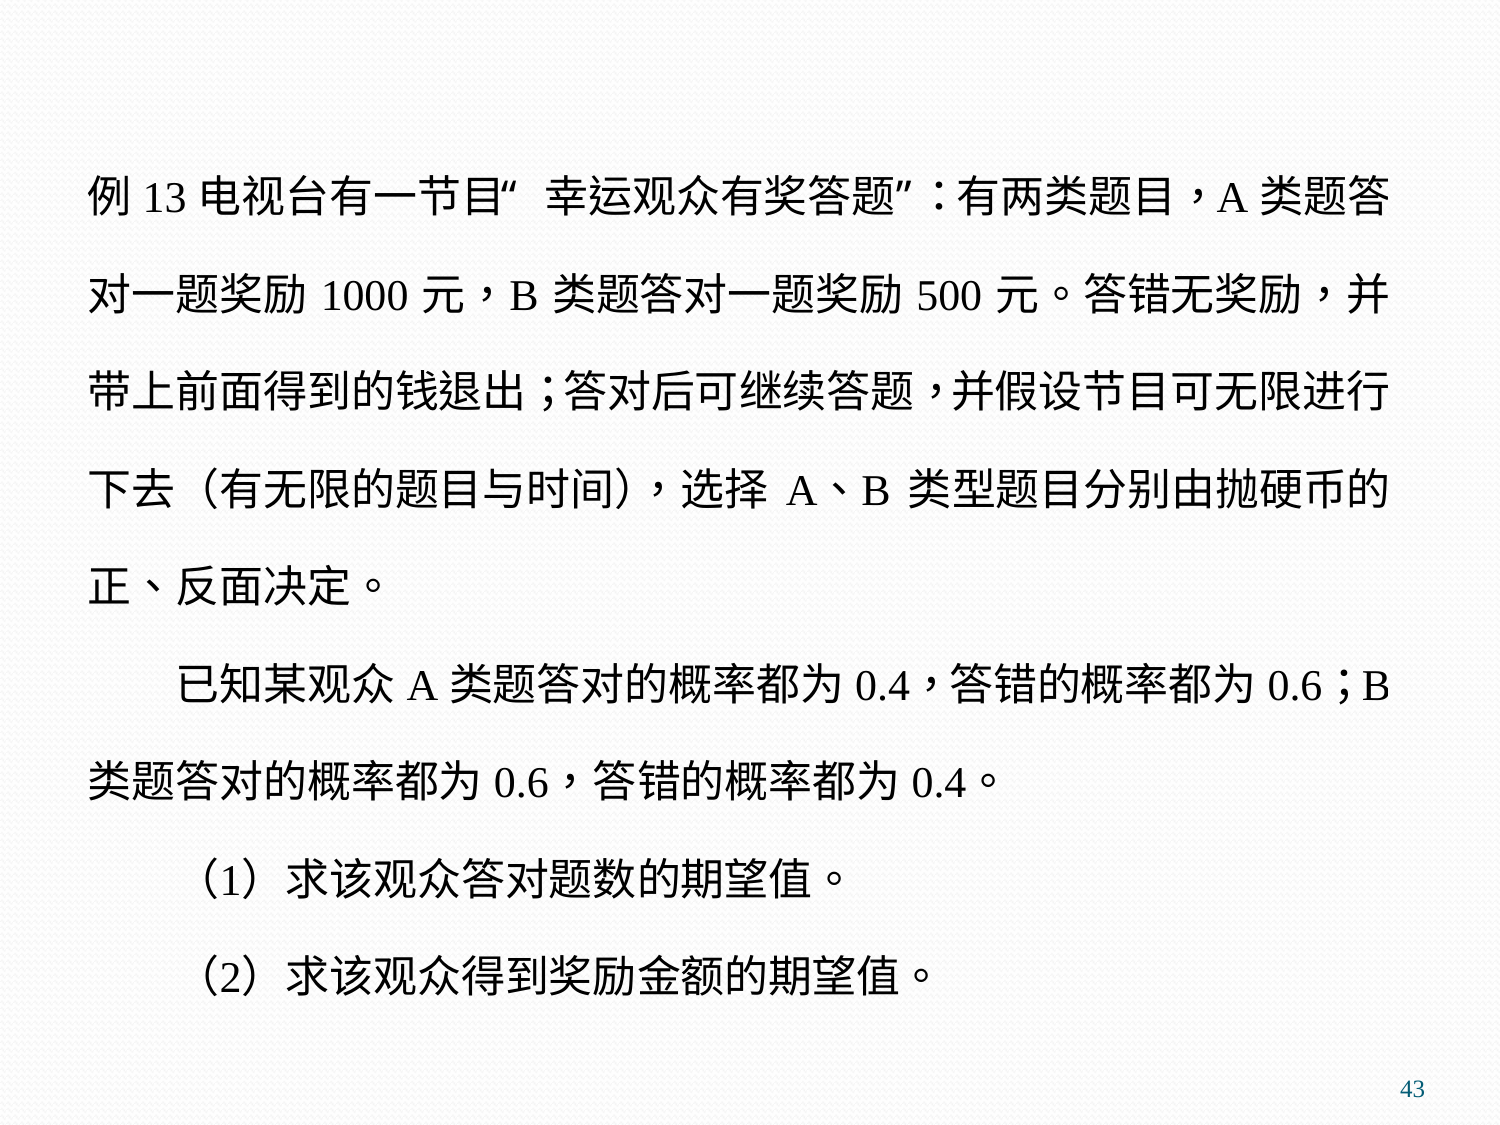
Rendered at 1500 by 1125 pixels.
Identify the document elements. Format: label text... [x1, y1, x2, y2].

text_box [87, 148, 1388, 1030]
slide_number 43 [1299, 1042, 1425, 1103]
